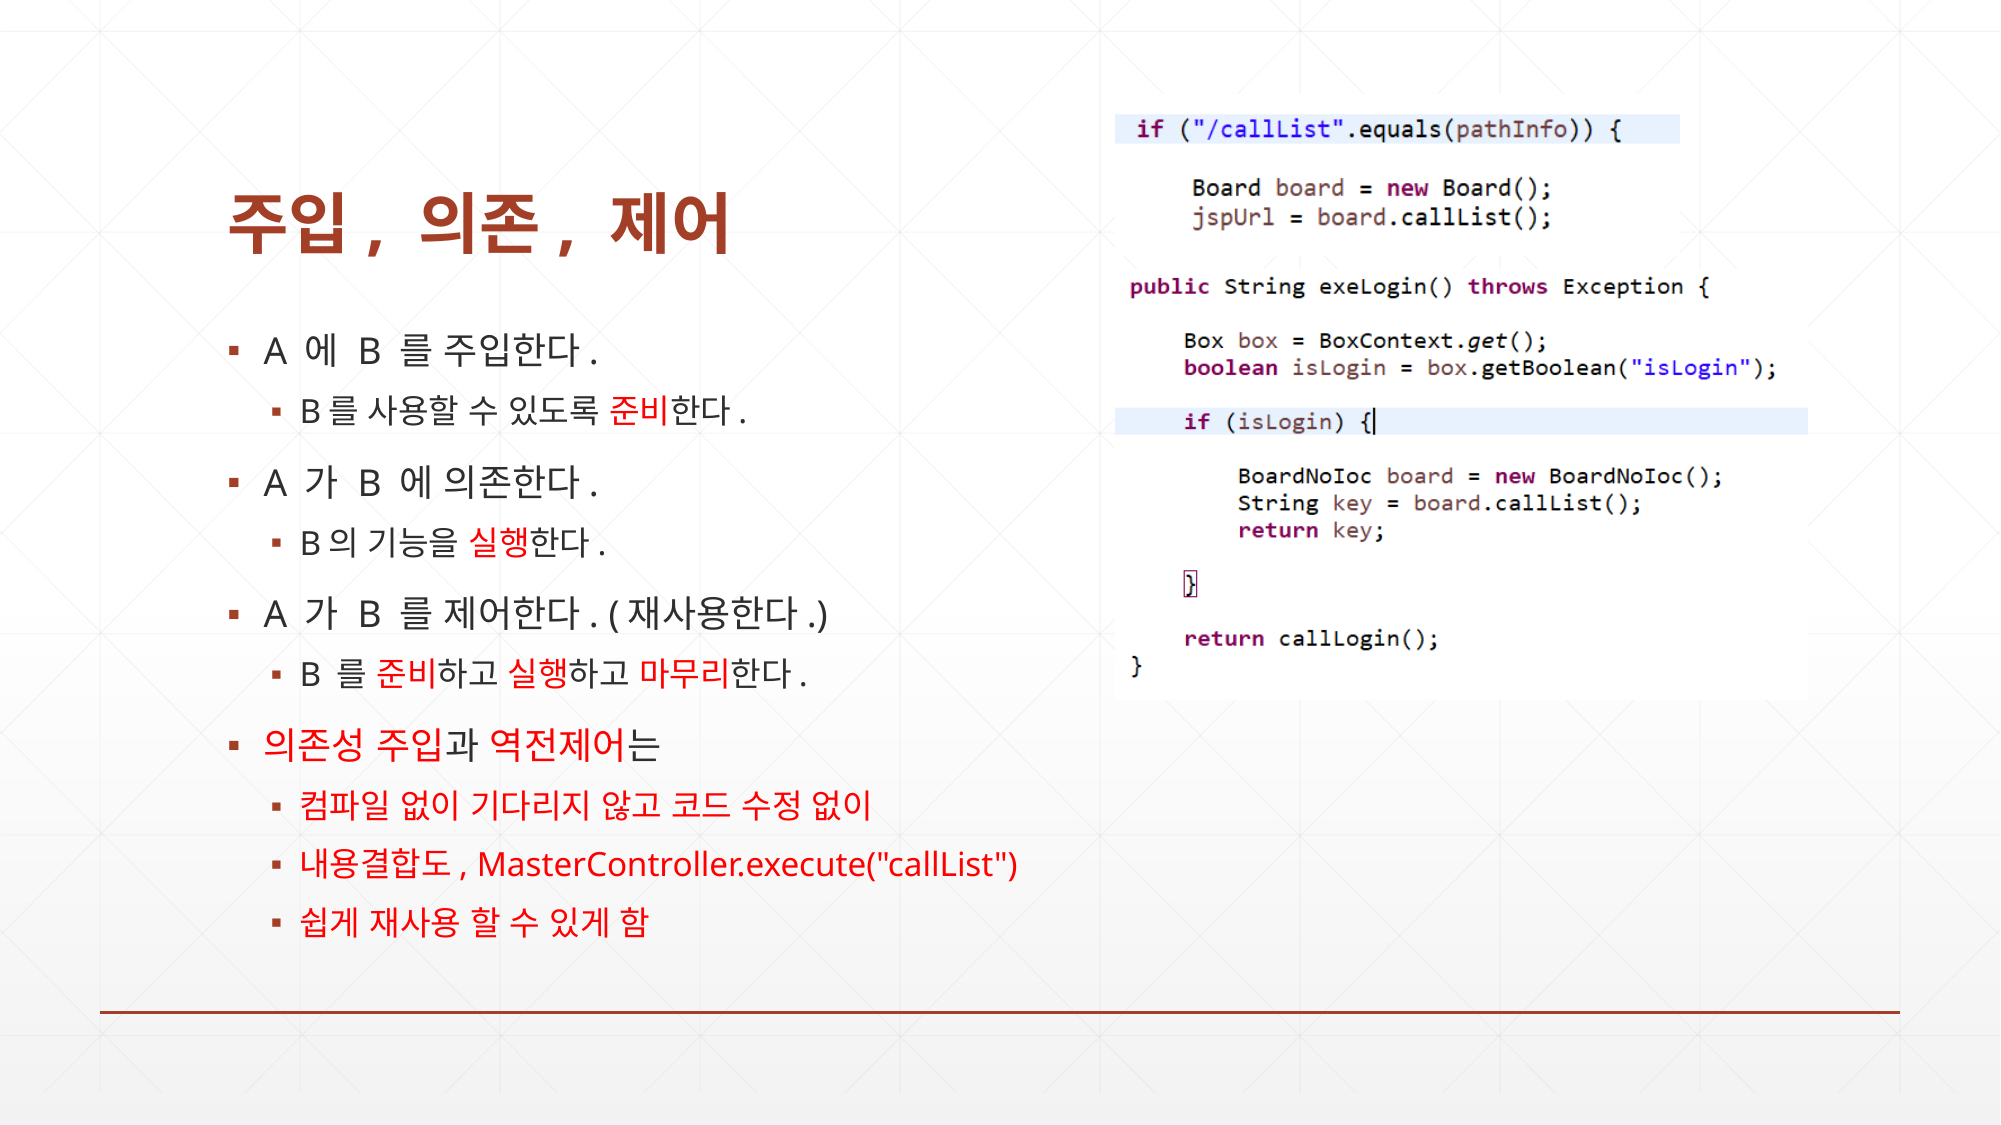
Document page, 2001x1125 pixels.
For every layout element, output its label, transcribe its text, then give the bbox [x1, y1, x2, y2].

list A 에 B 를 주입한다. B를 사용할 수 있도록 준비한다. A 가 B 에 의존한다. B의 기능을 실행한다. A 가 B 를 제어한다. (재사용한다.) B 를 준비하고 실행하고 마무리한다. 의존성 주입과 역전제어는 컴파일 없이 기다리지 않고 코드 수정 없이 내용결합도, MasterController.execute("callList") 쉽게 재사용 할 수 있게 함 [212, 324, 1788, 950]
picture [1115, 94, 1680, 256]
picture [1115, 269, 1808, 700]
title 주입, 의존, 제어 [212, 82, 1788, 271]
